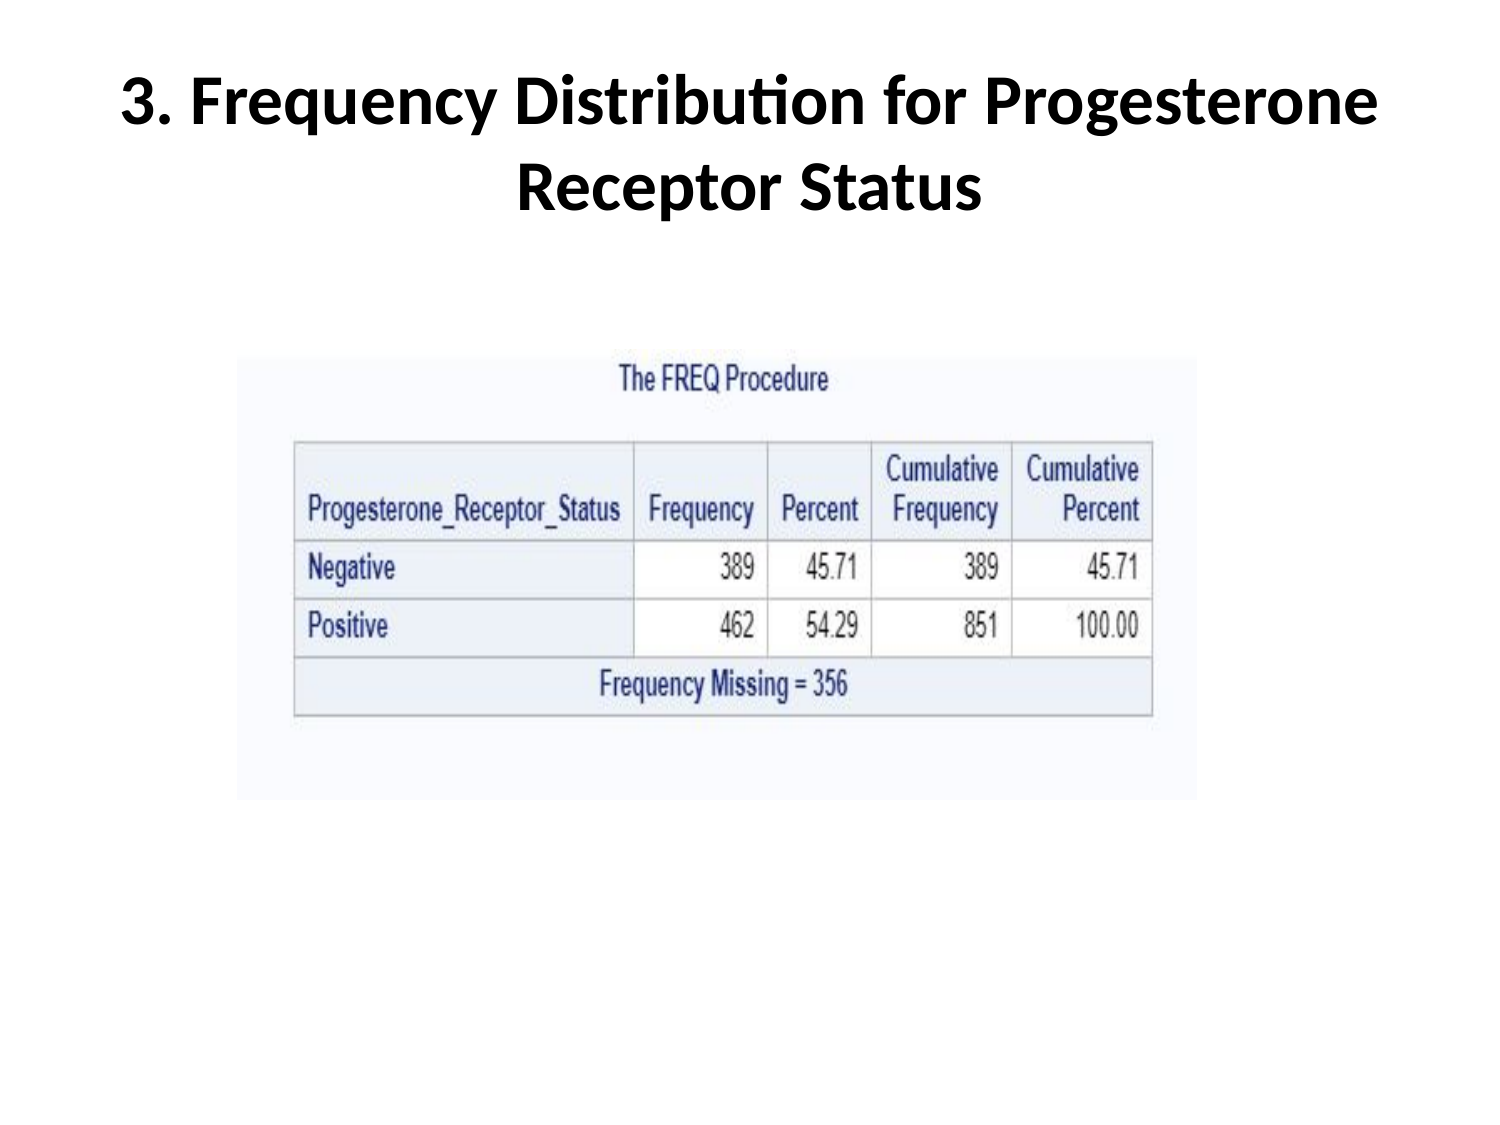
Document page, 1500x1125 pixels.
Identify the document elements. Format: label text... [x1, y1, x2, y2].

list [237, 349, 1197, 801]
title 3. Frequency Distribution for Progesterone Receptor Status [75, 45, 1425, 233]
